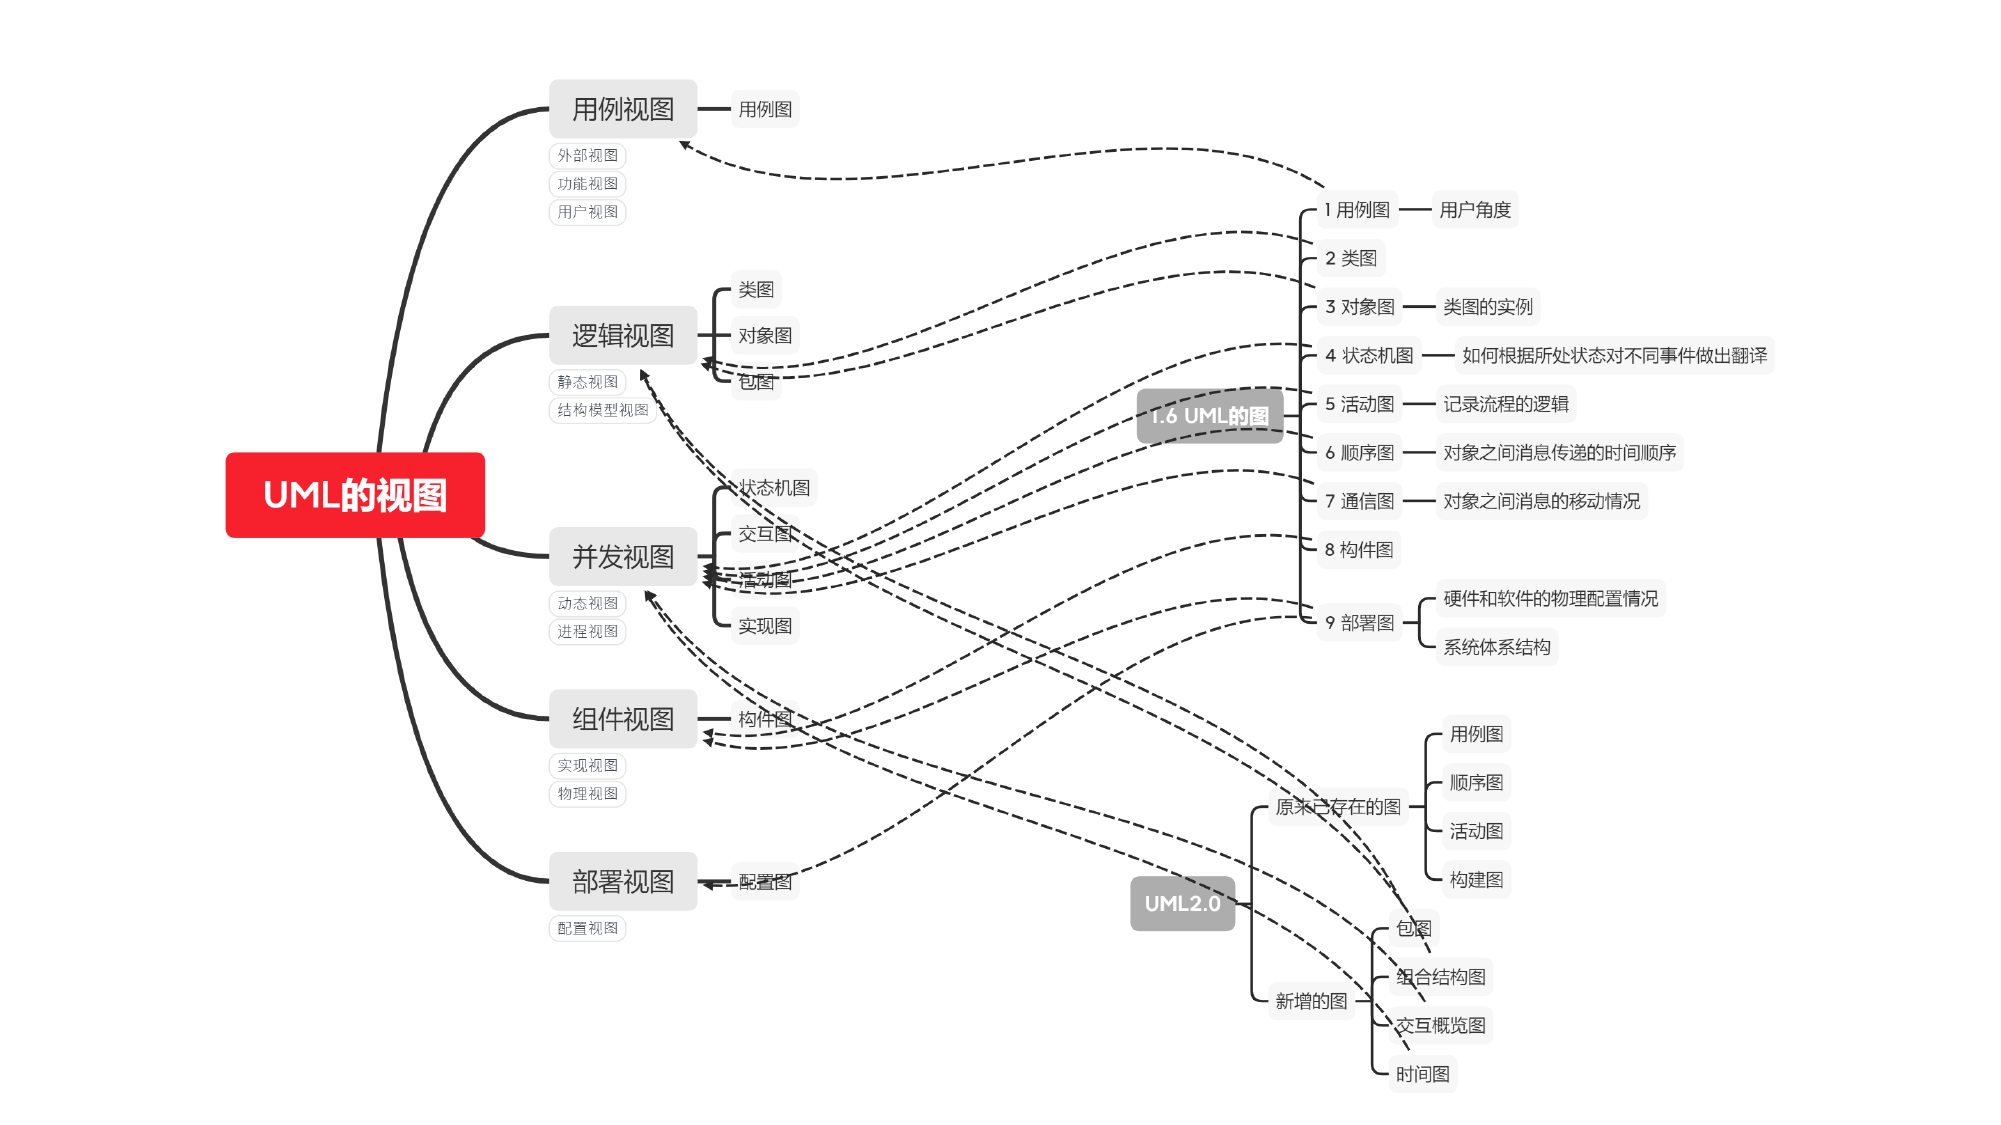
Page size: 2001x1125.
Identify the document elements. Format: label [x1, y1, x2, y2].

picture [169, 23, 1831, 1102]
